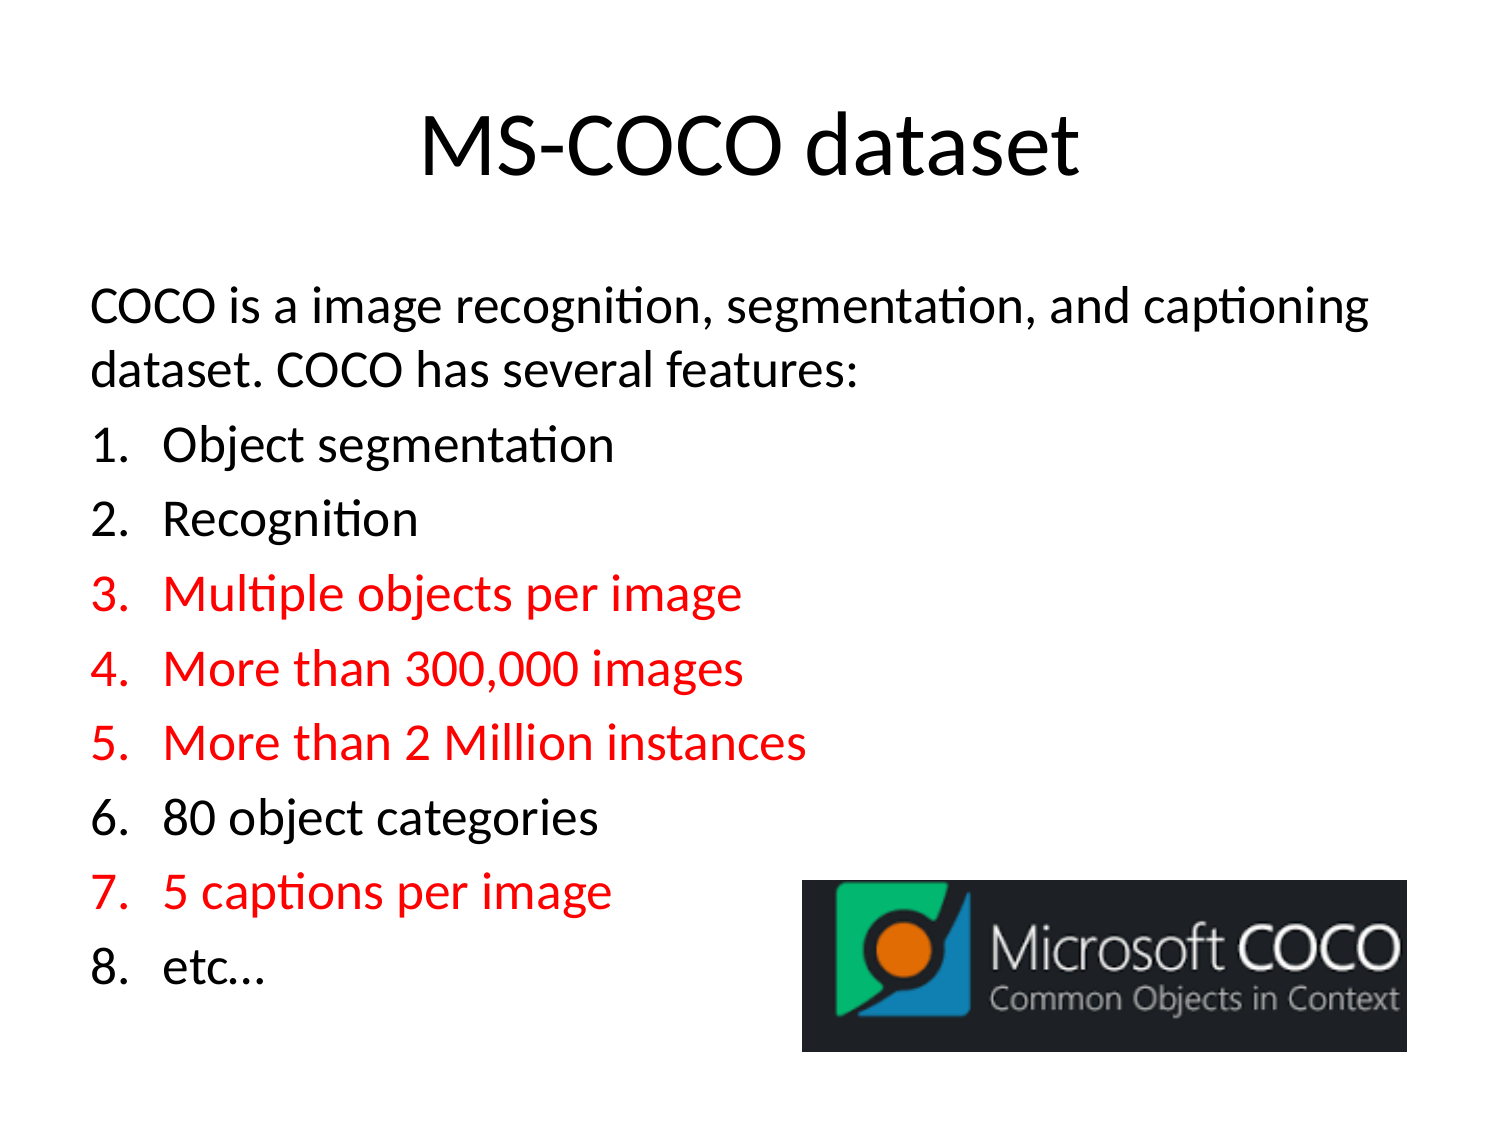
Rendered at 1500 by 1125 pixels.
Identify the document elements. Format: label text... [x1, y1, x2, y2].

title MS-COCO dataset [75, 45, 1425, 233]
list COCO is a image recognition, segmentation, and captioning dataset. COCO has several features: Object segmentation Recognition Multiple objects per image More than 300,000 images More than 2 Million instances 80 object categories 5 captions per image etc… [75, 262, 1425, 1005]
picture [801, 880, 1407, 1052]
